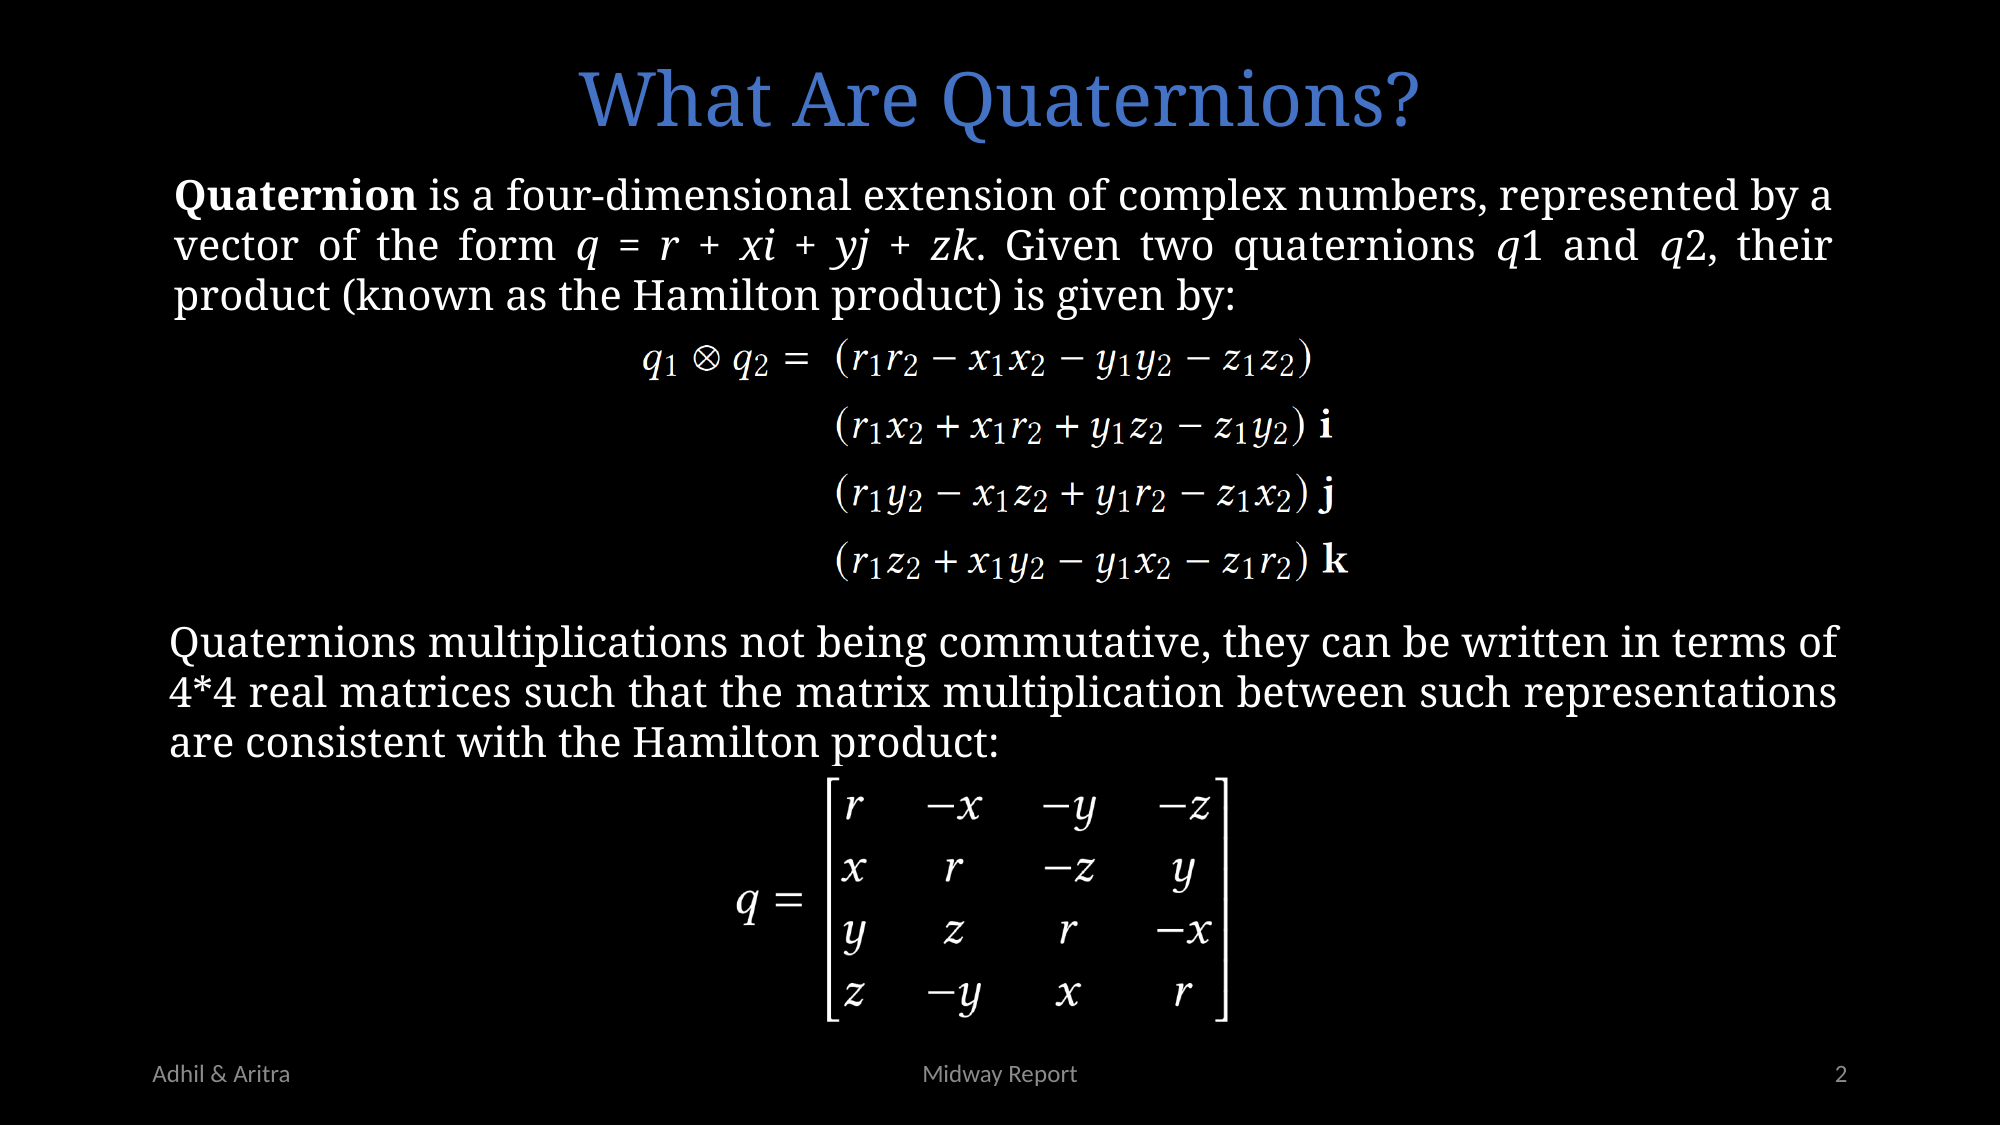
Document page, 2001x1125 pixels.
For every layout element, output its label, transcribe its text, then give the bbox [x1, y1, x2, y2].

picture [628, 327, 1367, 603]
text_box Quaternion is a four-dimensional extension of complex numbers, represented by a vector of the form q = r + xi + yj + zk. Given two quaternions 𝑞1 and 𝑞2, their product (known as the Hamilton product) is given by: [159, 161, 1849, 377]
picture [726, 766, 1235, 1026]
text_box Quaternions multiplications not being commutative, they can be written in terms of 4*4 real matrices such that the matrix multiplication between such representations are consistent with the Hamilton product: [154, 608, 1853, 773]
footer Midway Report [662, 1042, 1338, 1103]
text_box What Are Quaternions? [0, 43, 2000, 149]
slide_number Adhil & Aritra [137, 1042, 588, 1103]
slide_number 2 [1412, 1042, 1863, 1103]
